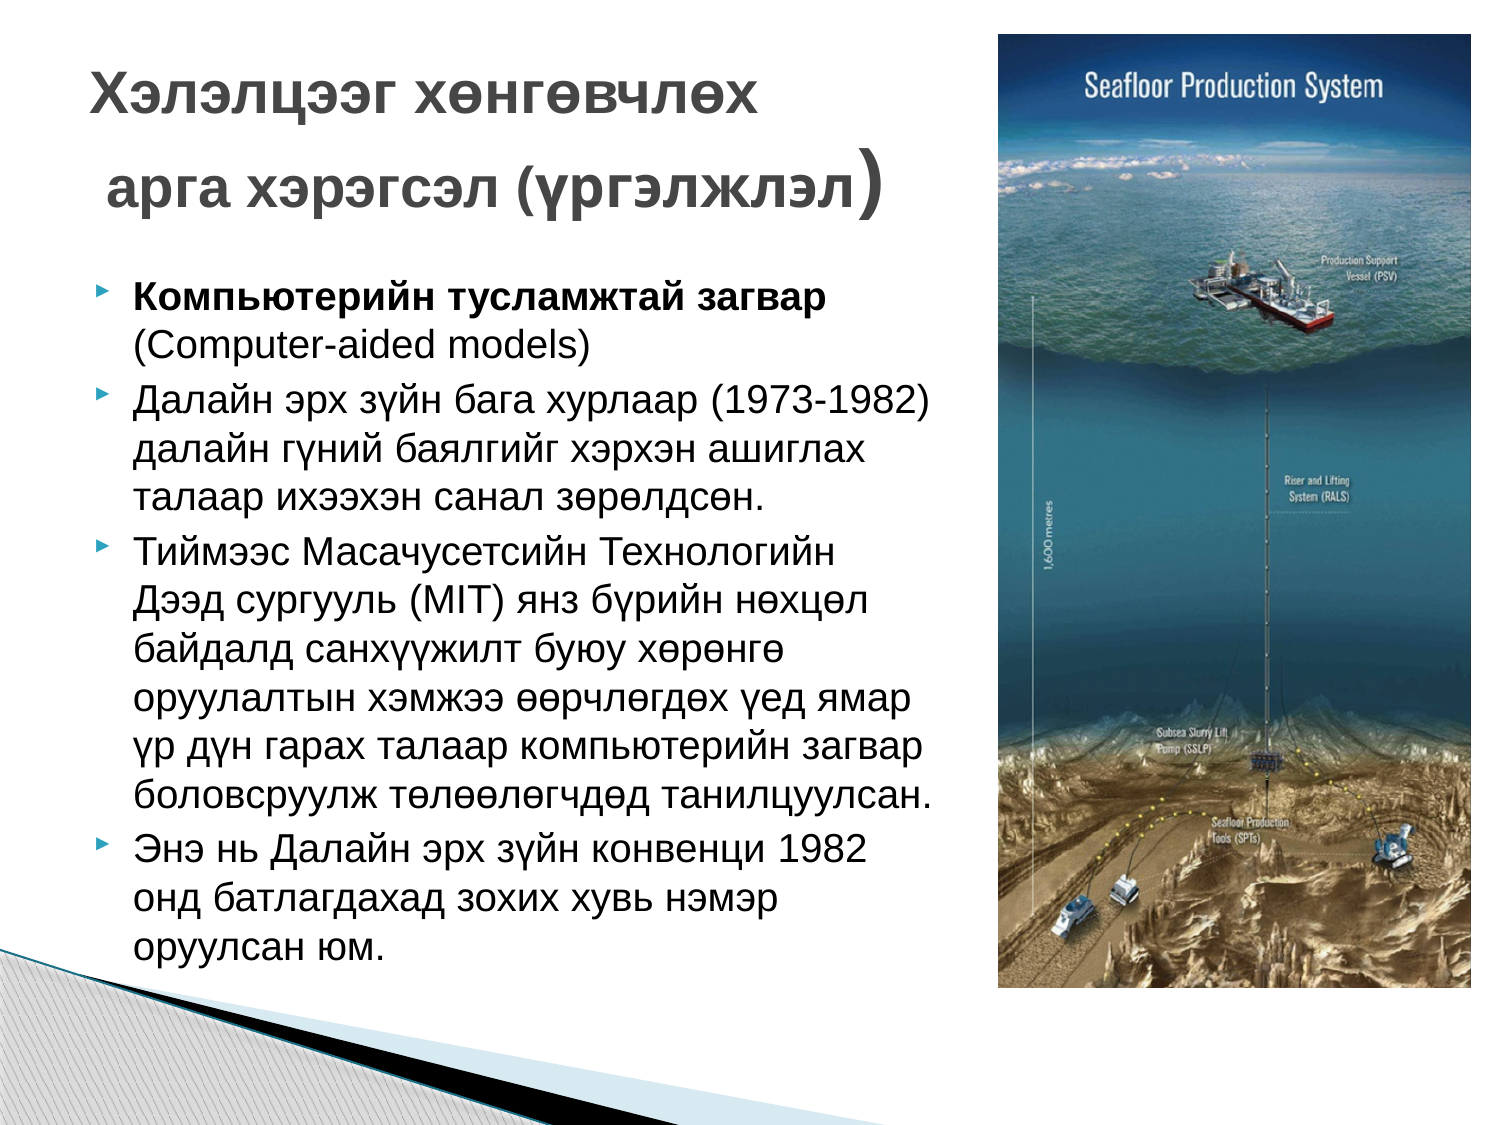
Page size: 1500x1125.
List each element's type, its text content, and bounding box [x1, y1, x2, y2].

list Компьютерийн тусламжтай загвар (Computer-aided models) Далайн эрх зүйн бага хурлаар (1973-1982) далайн гүний баялгийг хэрхэн ашиглах талаар ихээхэн санал зөрөлдсөн. Тиймээс Масачусетсийн Технологийн Дээд сургууль (MIT) янз бүрийн нөхцөл байдалд санхүүжилт буюу хөрөнгө оруулалтын хэмжээ өөрчлөгдөх үед ямар үр дүн гарах талаар компьютерийн загвар боловсруулж төлөөлөгчдөд танилцуулсан. Энэ нь Далайн эрх зүйн конвенци 1982 онд батлагдахад зохих хувь нэмэр оруулсан юм. [62, 262, 950, 1050]
picture [998, 34, 1472, 988]
title Хэлэлцээг хөнгөвчлөх арга хэрэгсэл (үргэлжлэл) [75, 45, 992, 233]
